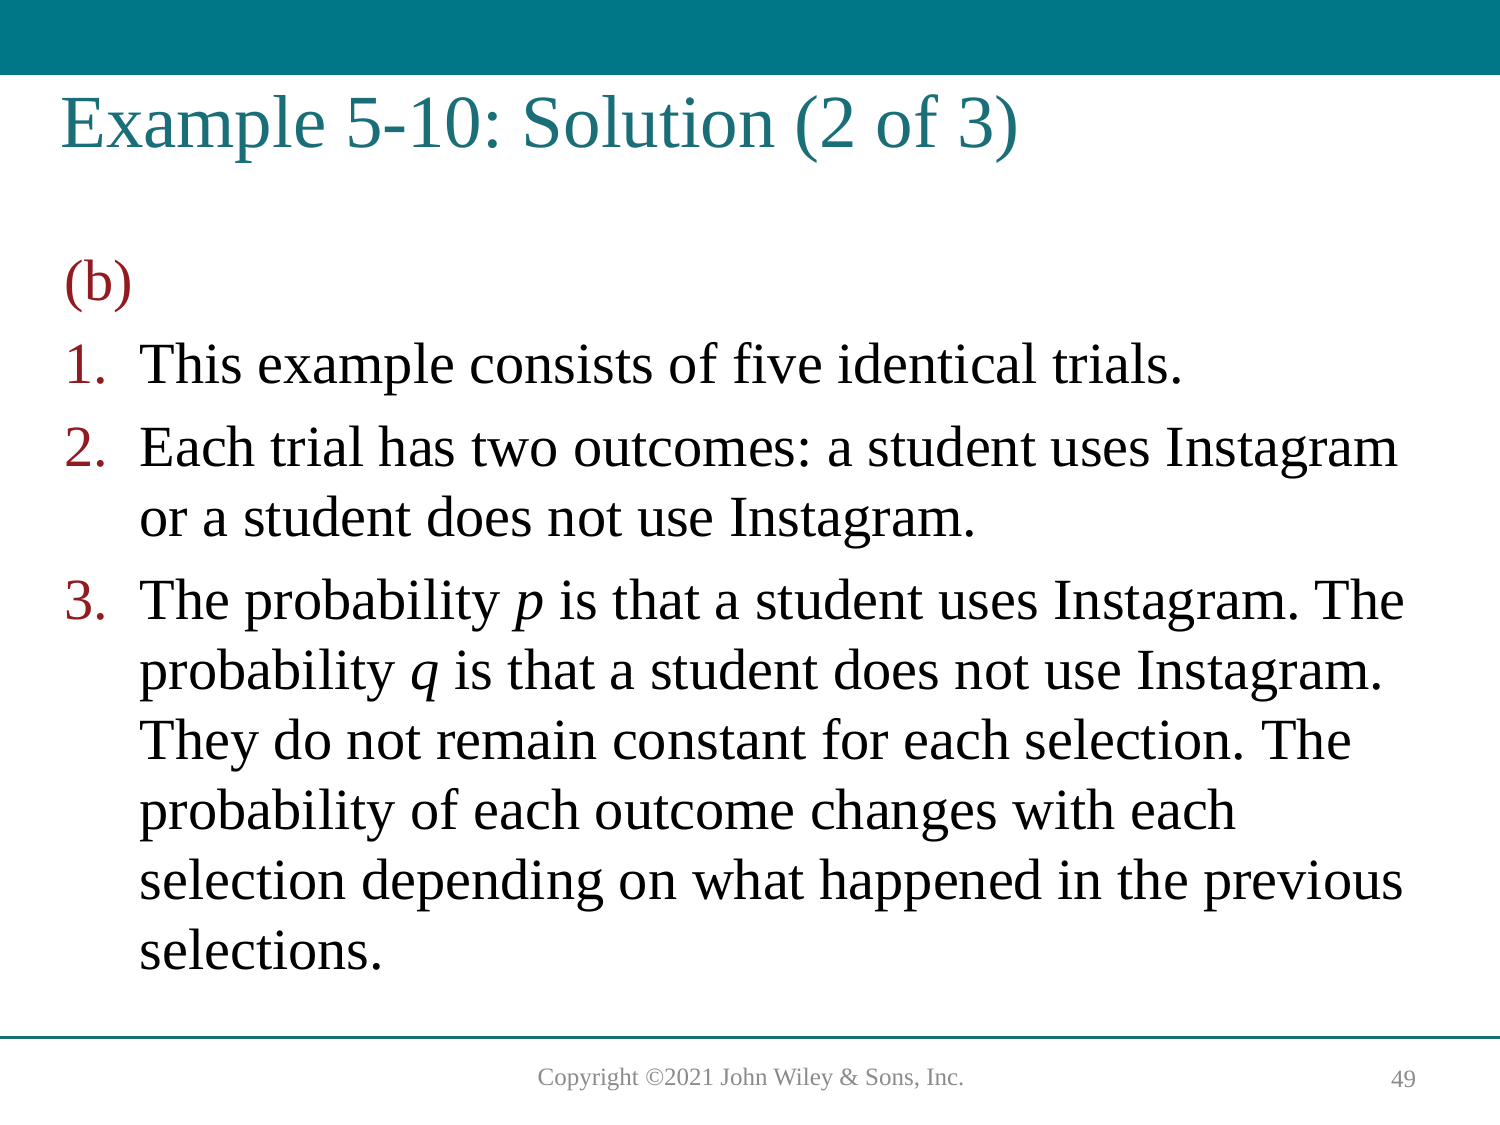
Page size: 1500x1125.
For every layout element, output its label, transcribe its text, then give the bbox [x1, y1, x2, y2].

title Example 5-10: Solution (2 of 3) [45, 75, 1447, 235]
list (b) This example consists of five identical trials. Each trial has two outcomes: a student uses Instagram or a student does not use Instagram. The probability p is that a student uses Instagram. The probability q is that a student does not use Instagram. They do not remain constant for each selection. The probability of each outcome changes with each selection depending on what happened in the previous selections. [50, 234, 1450, 1025]
